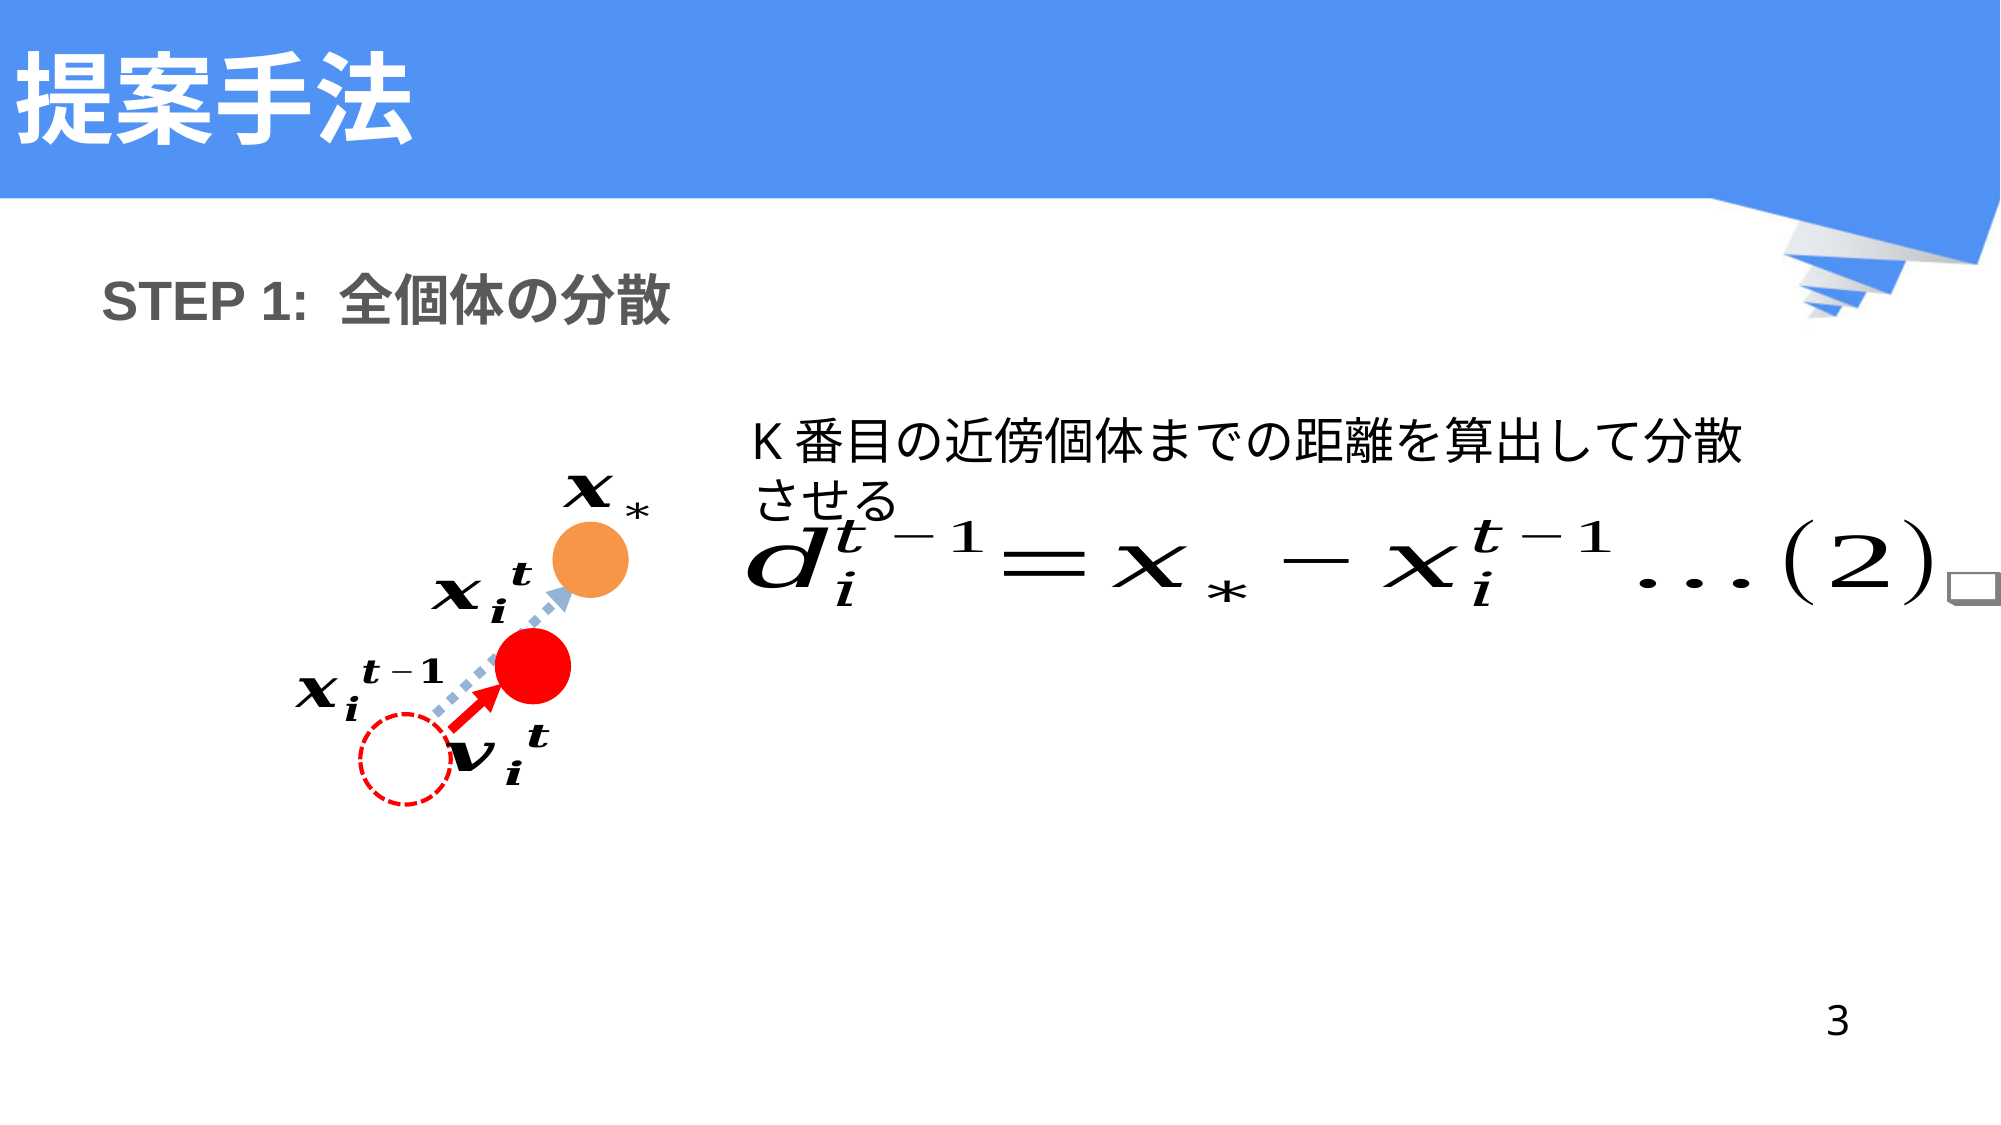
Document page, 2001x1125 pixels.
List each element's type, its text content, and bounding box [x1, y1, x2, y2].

title 提案手法 [0, 0, 2000, 194]
picture [0, 0, 2001, 1125]
text_box K番目の近傍個体までの距離を算出して分散させる [736, 401, 1786, 537]
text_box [291, 454, 653, 805]
text_box 3 [1811, 986, 1903, 1052]
list STEP 1: 全個体の分散 [86, 247, 1945, 349]
picture [1951, 574, 1995, 599]
